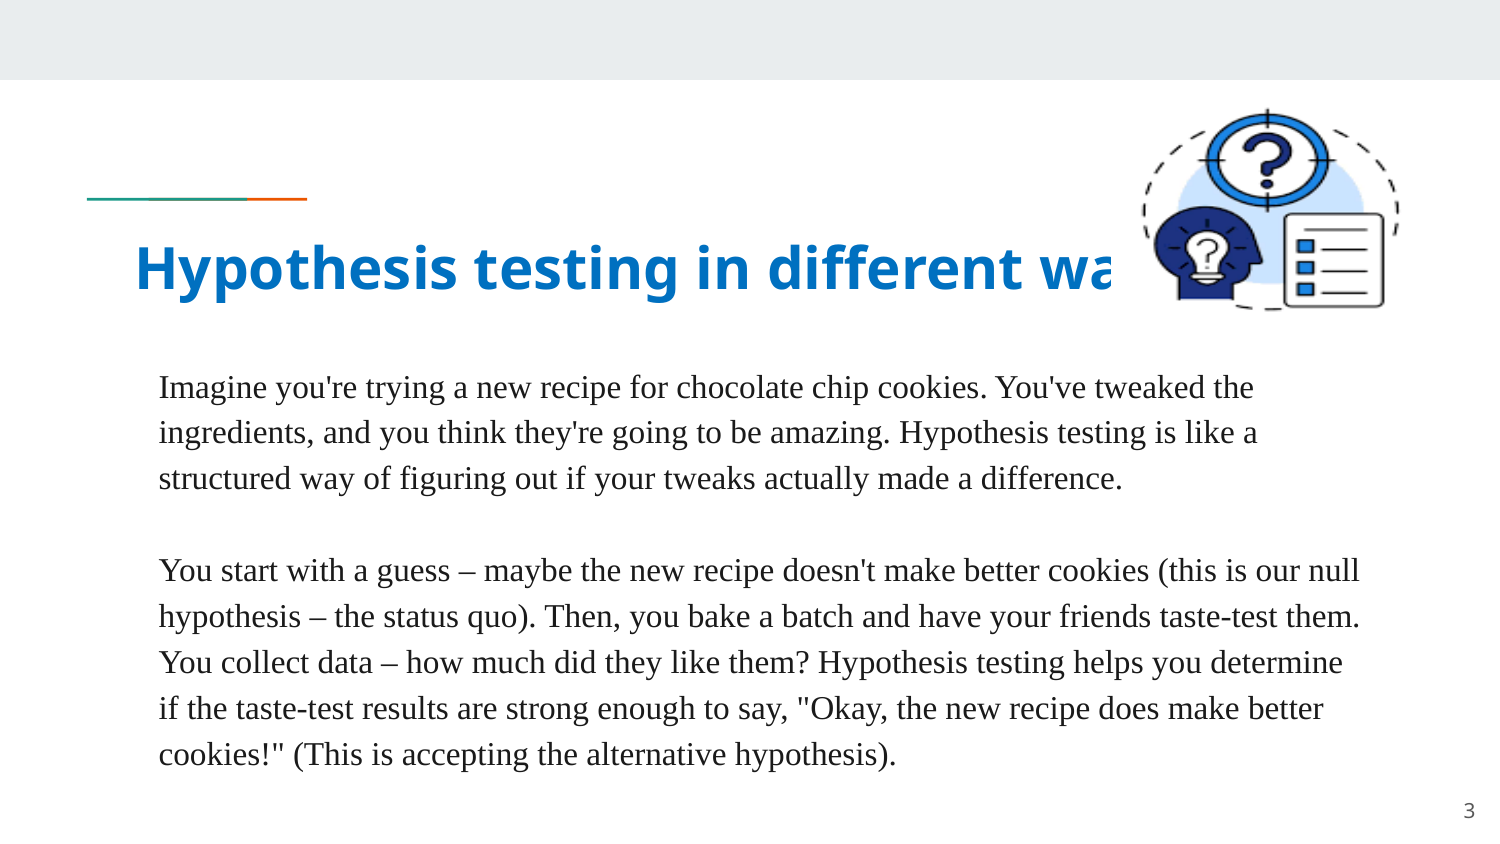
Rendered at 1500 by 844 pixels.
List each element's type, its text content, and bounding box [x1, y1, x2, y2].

list Imagine you're trying a new recipe for chocolate chip cookies. You've tweaked the ingredients, and you think they're going to be amazing. Hypothesis testing is like a structured way of figuring out if your tweaks actually made a difference. You start with a guess – maybe the new recipe doesn't make better cookies (this is our null hypothesis – the status quo). Then, you bake a batch and have your friends taste-test them. You collect data – how much did they like them? Hypothesis testing helps you determine if the taste-test results are strong enough to say, "Okay, the new recipe does make better cookies!" (This is accepting the alternative hypothesis). [119, 343, 1381, 754]
title Hypothesis testing in different way [119, 216, 1105, 305]
slide_number 3 [1400, 779, 1491, 844]
picture [1110, 86, 1408, 332]
